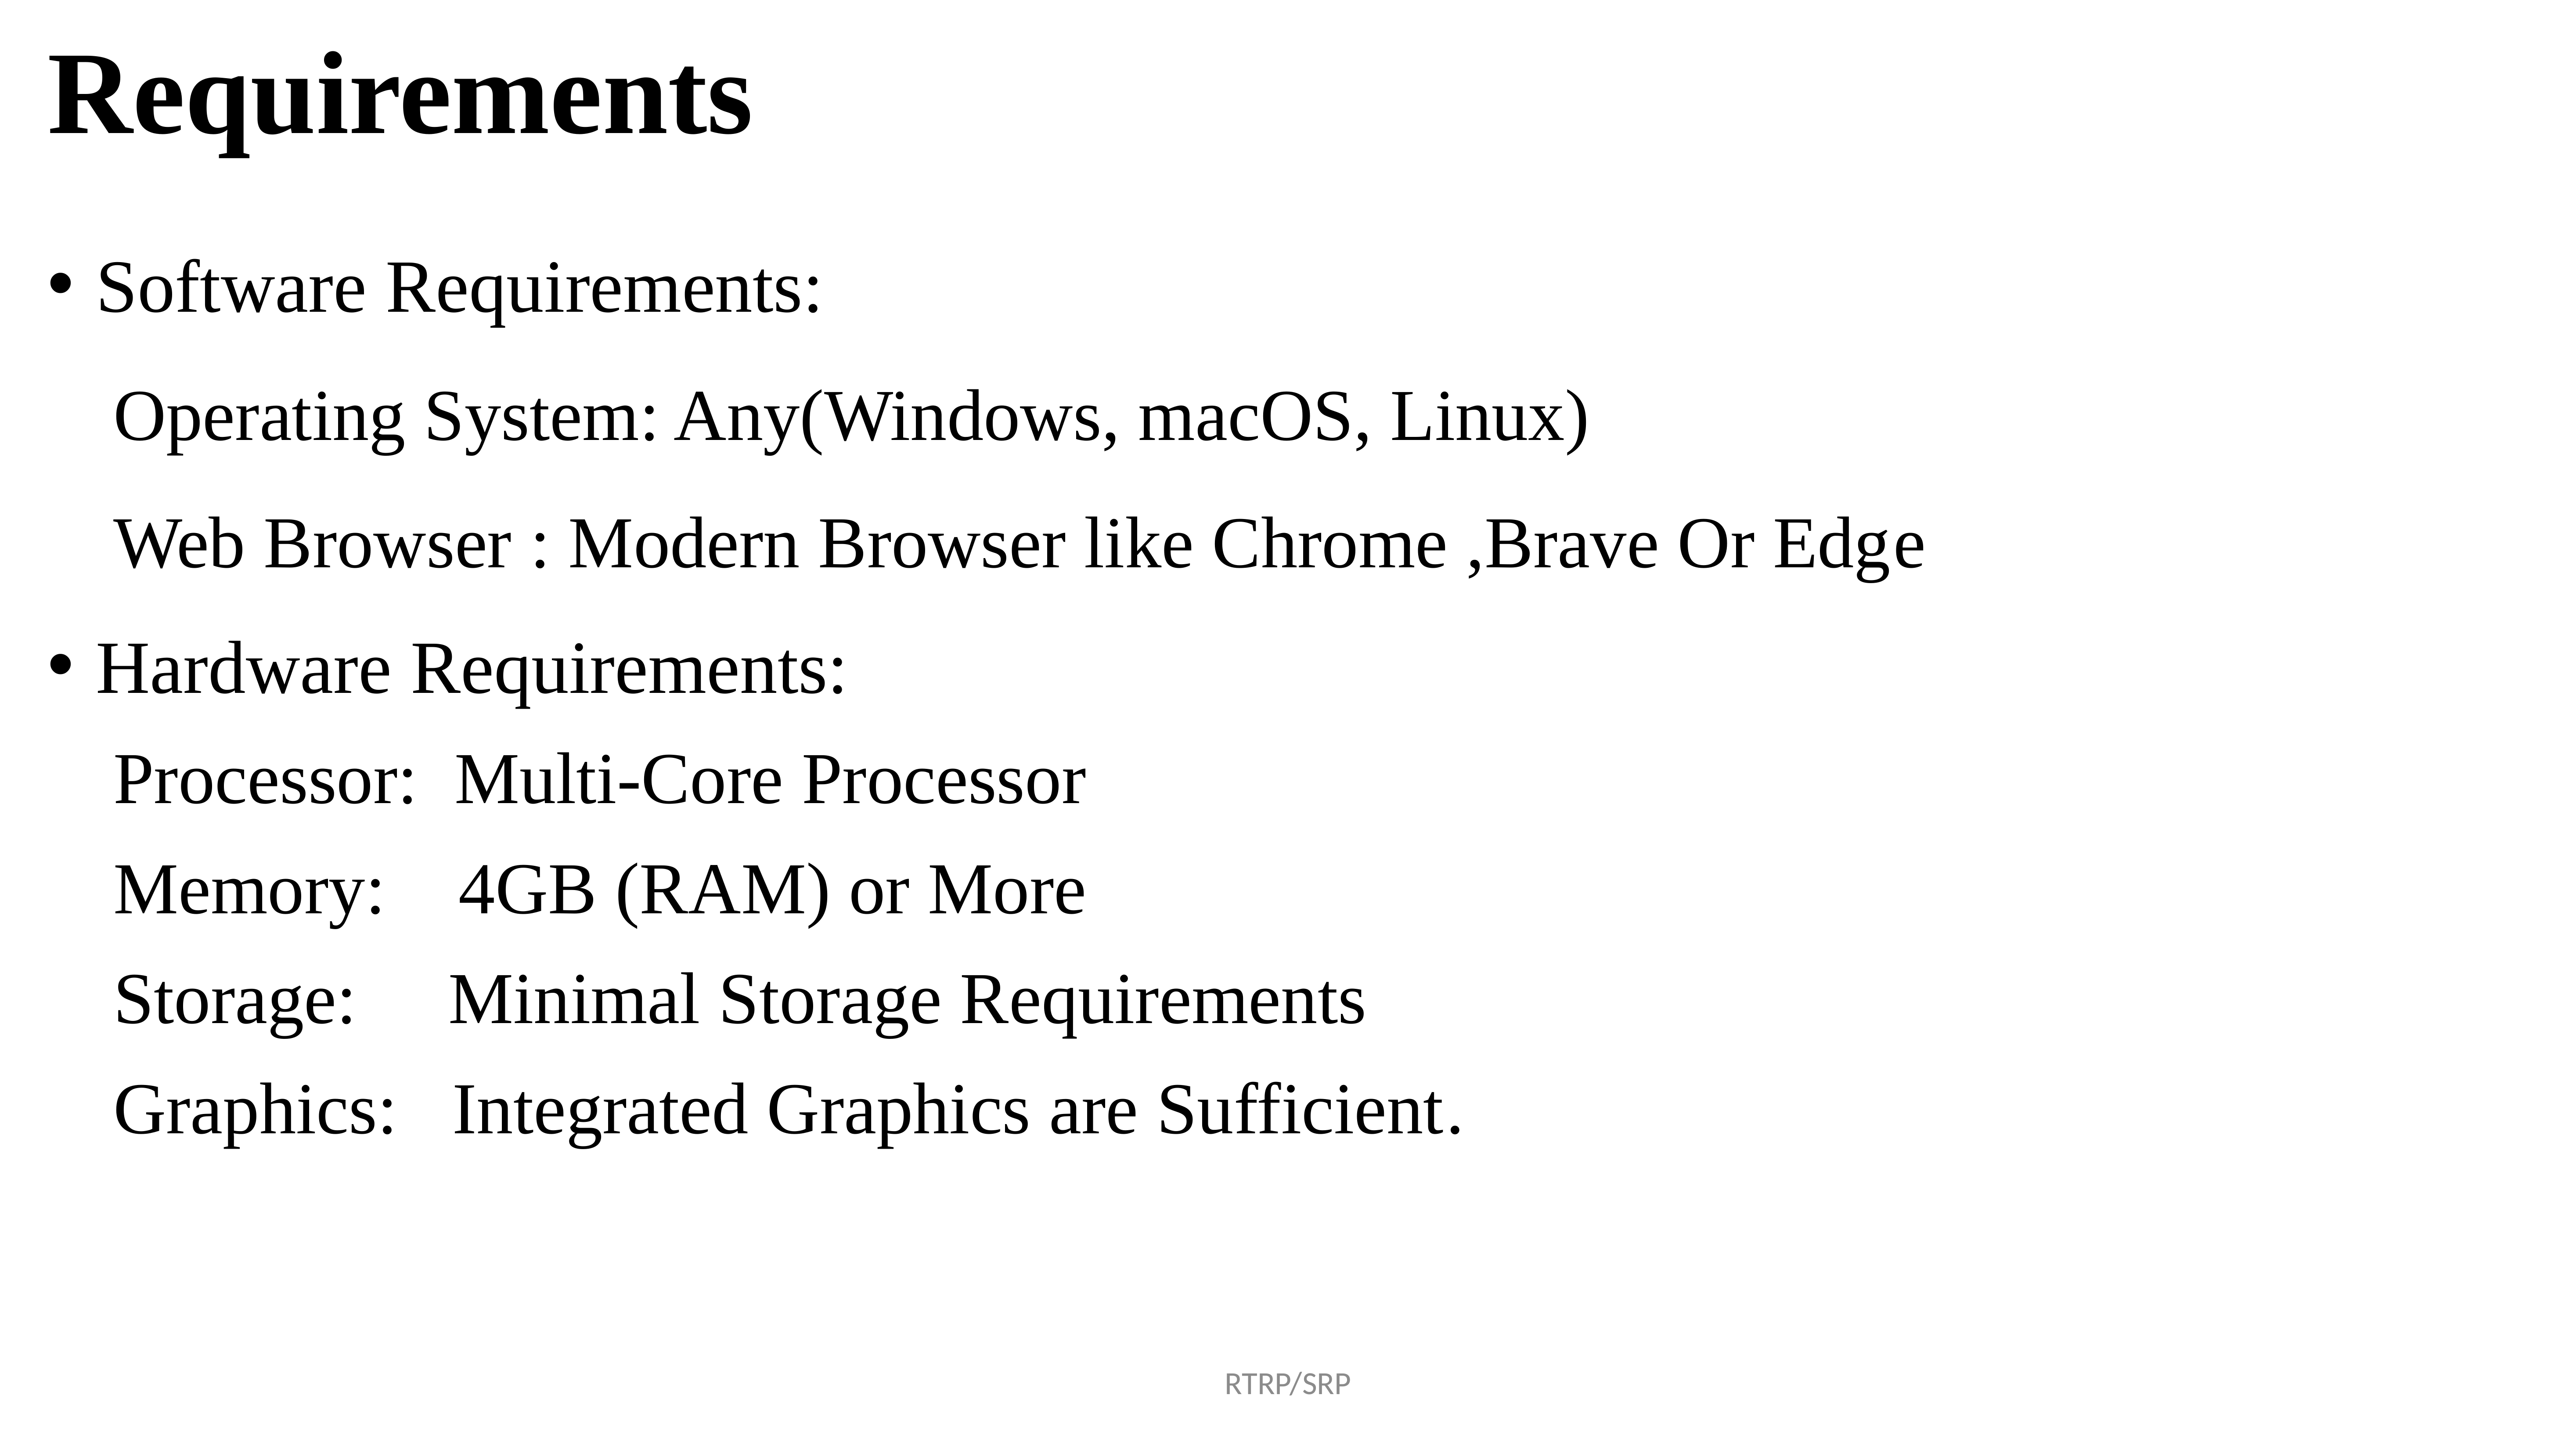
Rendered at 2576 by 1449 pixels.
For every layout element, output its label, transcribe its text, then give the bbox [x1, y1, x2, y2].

footer RTRP/SRP [853, 1343, 1723, 1420]
list Software Requirements: Operating System: Any(Windows, macOS, Linux) Web Browser : Modern Browser like Chrome ,Brave Or Edge Hardware Requirements: Processor: Multi-Core Processor Memory: 4GB (RAM) or More Storage: Minimal Storage Requirements Graphics: Integrated Graphics are Sufficient. [41, 206, 2540, 1320]
title Requirements [41, 22, 2263, 169]
